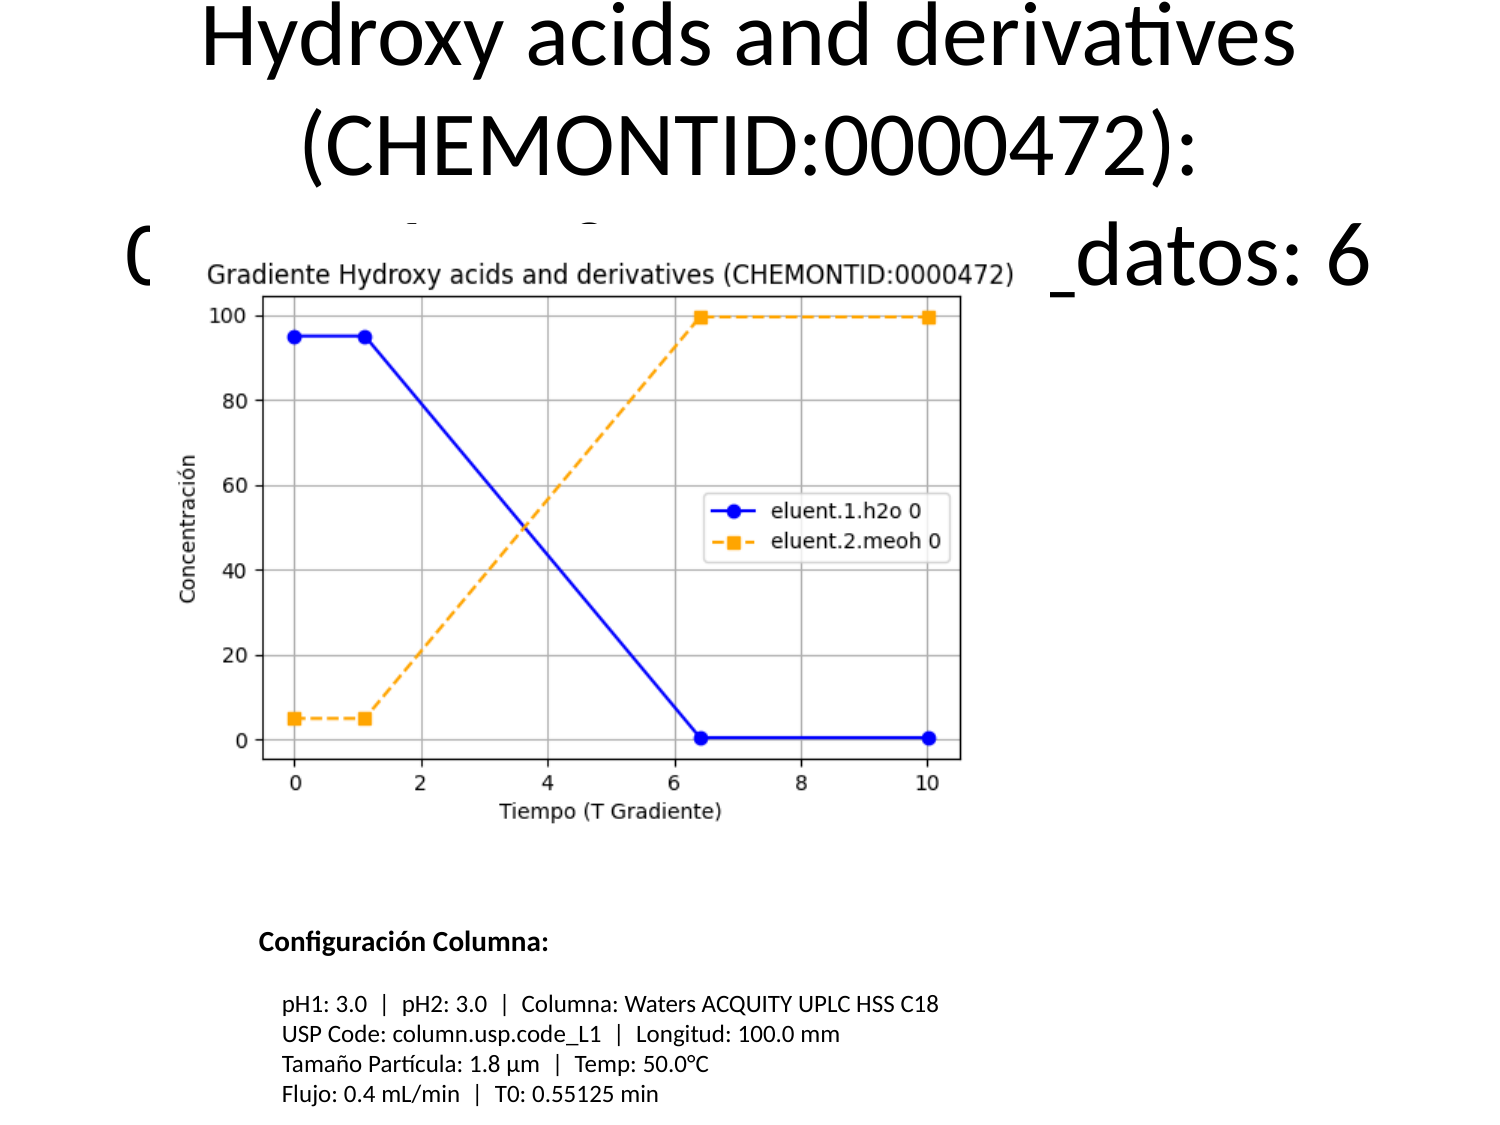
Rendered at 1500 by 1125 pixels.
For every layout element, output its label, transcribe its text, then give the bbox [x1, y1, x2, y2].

text_box Configuración Columna: pH1: 3.0 | pH2: 3.0 | Columna: Waters ACQUITY UPLC HSS C18 USP Code: column.usp.code_L1 | Longitud: 100.0 mm Tamaño Partícula: 1.8 µm | Temp: 50.0°C Flujo: 0.4 mL/min | T0: 0.55125 min [244, 869, 956, 1125]
title Hydroxy acids and derivatives (CHEMONTID:0000472): 0.3597694285442704, n_datos: 6 [75, 45, 1425, 233]
picture [149, 224, 1051, 826]
